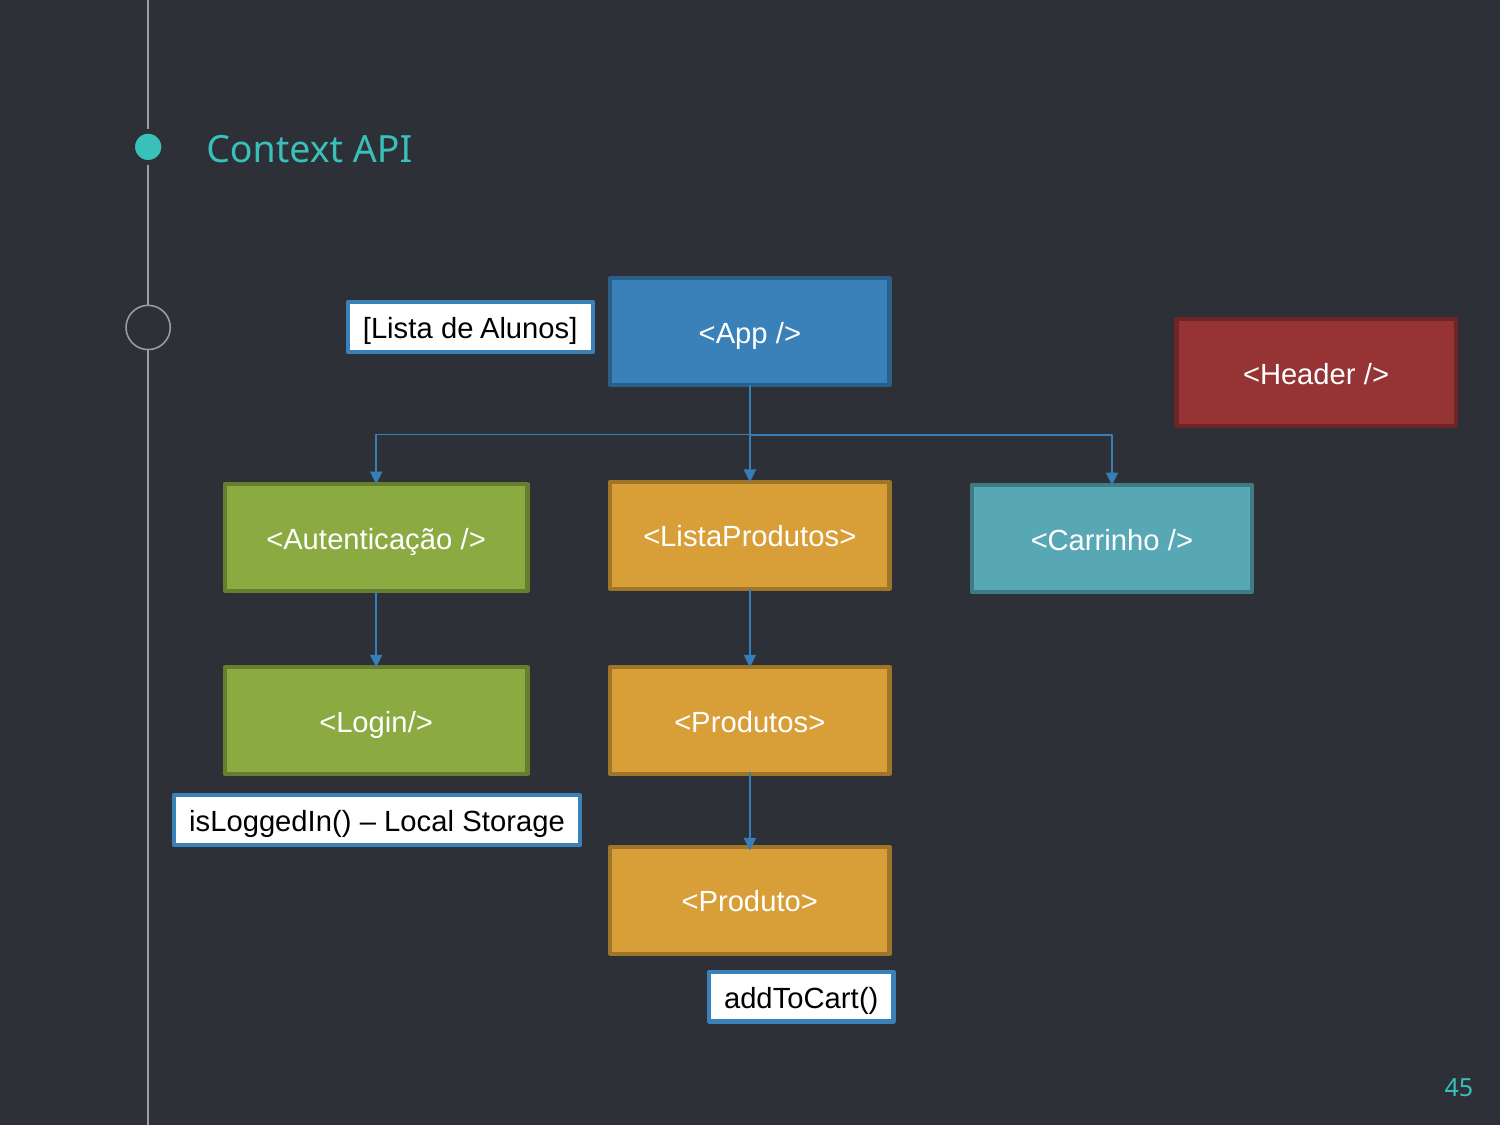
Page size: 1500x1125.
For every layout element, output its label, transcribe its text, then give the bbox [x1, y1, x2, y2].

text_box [337, 628, 415, 632]
title Context API [191, 109, 1317, 185]
text_box isLoggedIn() – Local Storage [172, 793, 582, 847]
text_box <ListaProdutos> [617, 480, 875, 591]
text_box <Produto> [608, 845, 892, 956]
text_box <Login/> [223, 665, 530, 776]
text_box <Carrinho /> [985, 483, 1254, 594]
text_box <Autenticação /> [223, 482, 508, 593]
text_box <Produtos> [608, 665, 892, 776]
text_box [880, 253, 982, 617]
text_box <Header /> [1174, 317, 1458, 428]
slide_number 45 [1398, 1056, 1489, 1125]
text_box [513, 247, 613, 622]
text_box <App /> [617, 276, 875, 387]
text_box [Lista de Alunos] [346, 300, 508, 354]
text_box addToCart() [707, 970, 896, 1024]
